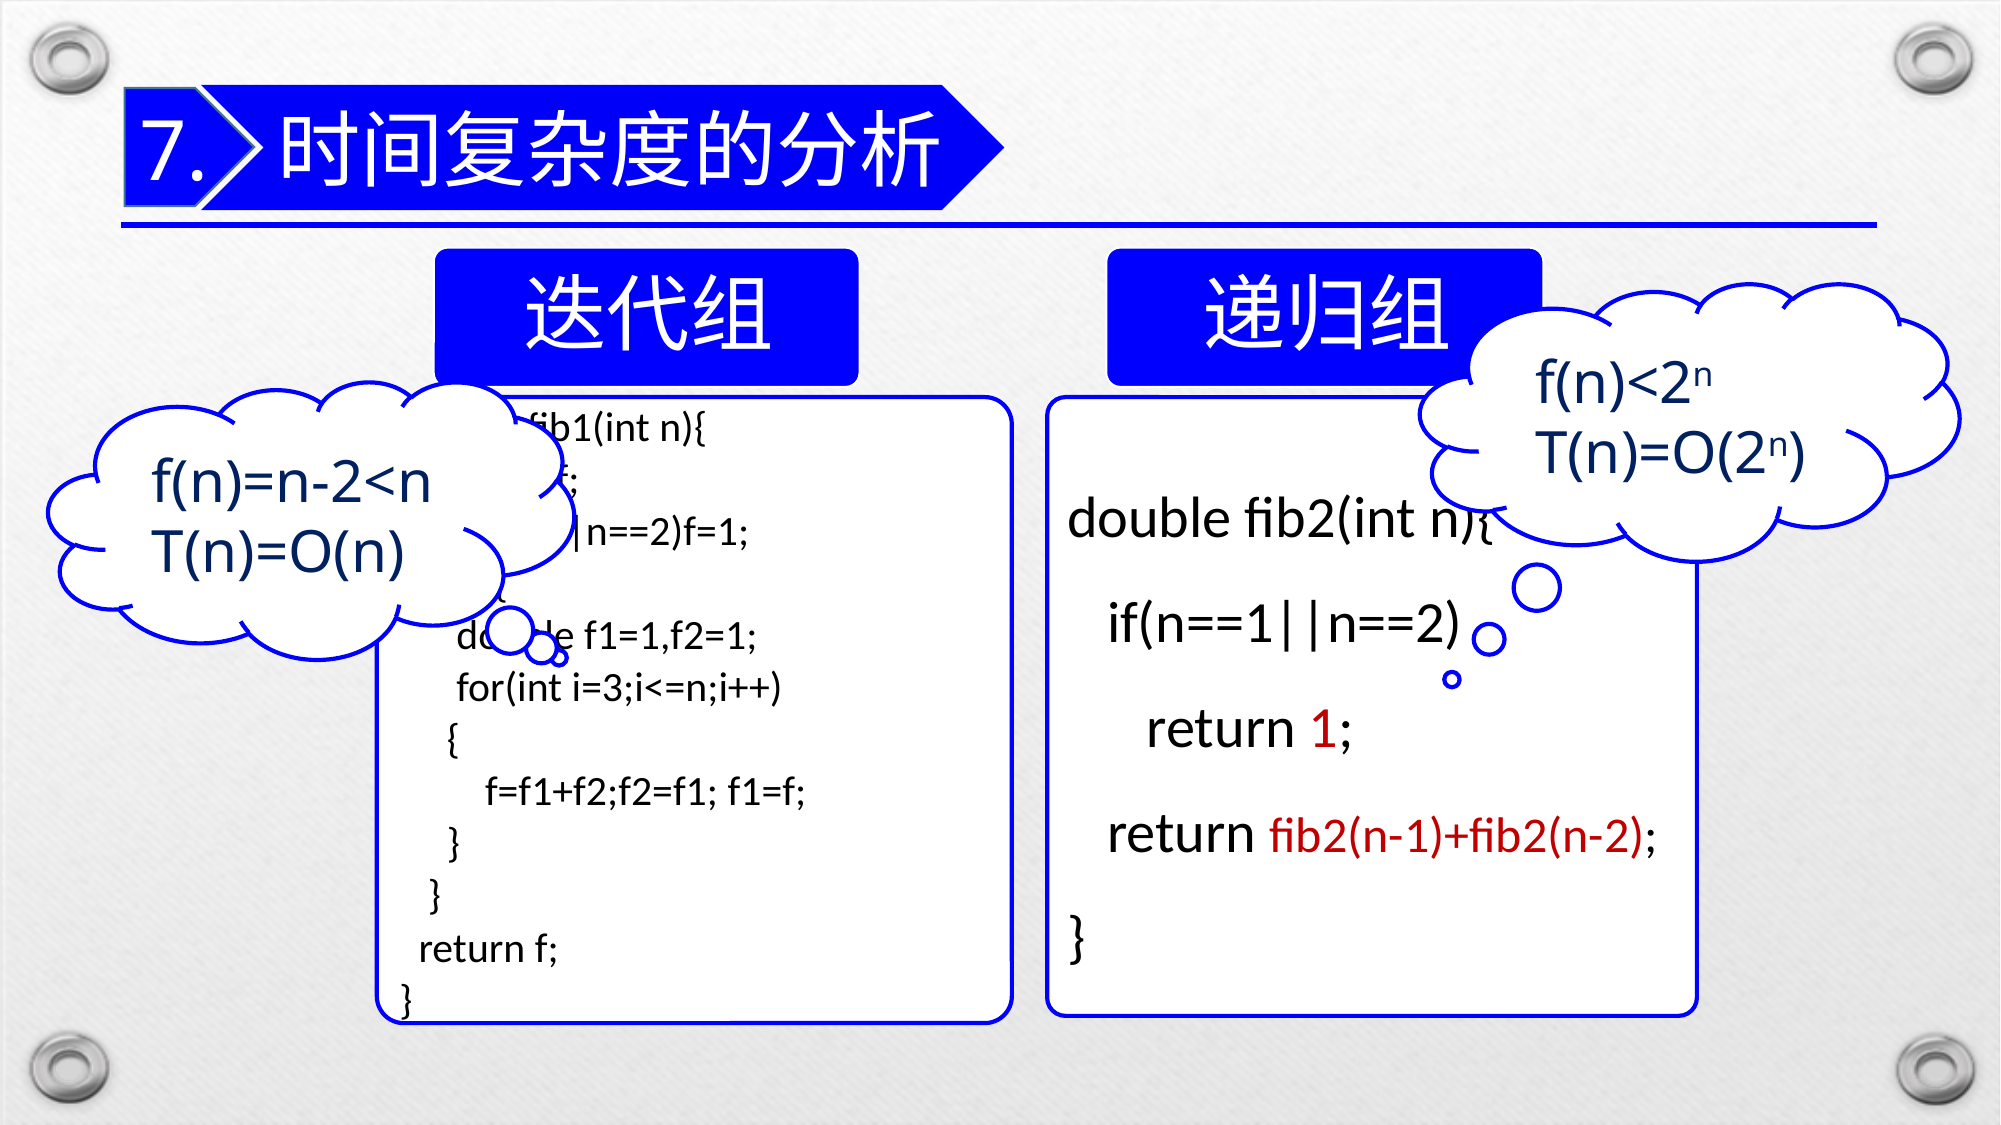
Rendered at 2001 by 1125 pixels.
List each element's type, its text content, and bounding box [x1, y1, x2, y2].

picture [0, 0, 2001, 1125]
text_box f(n)<2n T(n)=O(2n) [1419, 284, 1960, 562]
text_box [208, 65, 1000, 229]
text_box f(n)<2n T(n)=O(2n) [1473, 623, 1505, 655]
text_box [338, 242, 1709, 382]
text_box f(n)<2n T(n)=O(2n) [1513, 564, 1560, 611]
text_box f(n)=n-2<n T(n)=O(n) [47, 387, 575, 661]
text_box 7. [123, 86, 208, 208]
text_box double fib1(int n){ double f; if(n==1||n==2)f=1; else{ double f1=1,f2=1; for(int i=3;i<=n;i++) { f=f1+f2;f2=f1; f1=f; } } return f; } [375, 396, 1013, 1025]
text_box double fib2(int n){ if(n==1||n==2) return 1; return fib2(n-1)+fib2(n-2); } [1046, 396, 1698, 1017]
text_box f(n)=n-2<n T(n)=O(n) [486, 607, 567, 666]
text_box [266, 247, 1637, 387]
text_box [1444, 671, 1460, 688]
